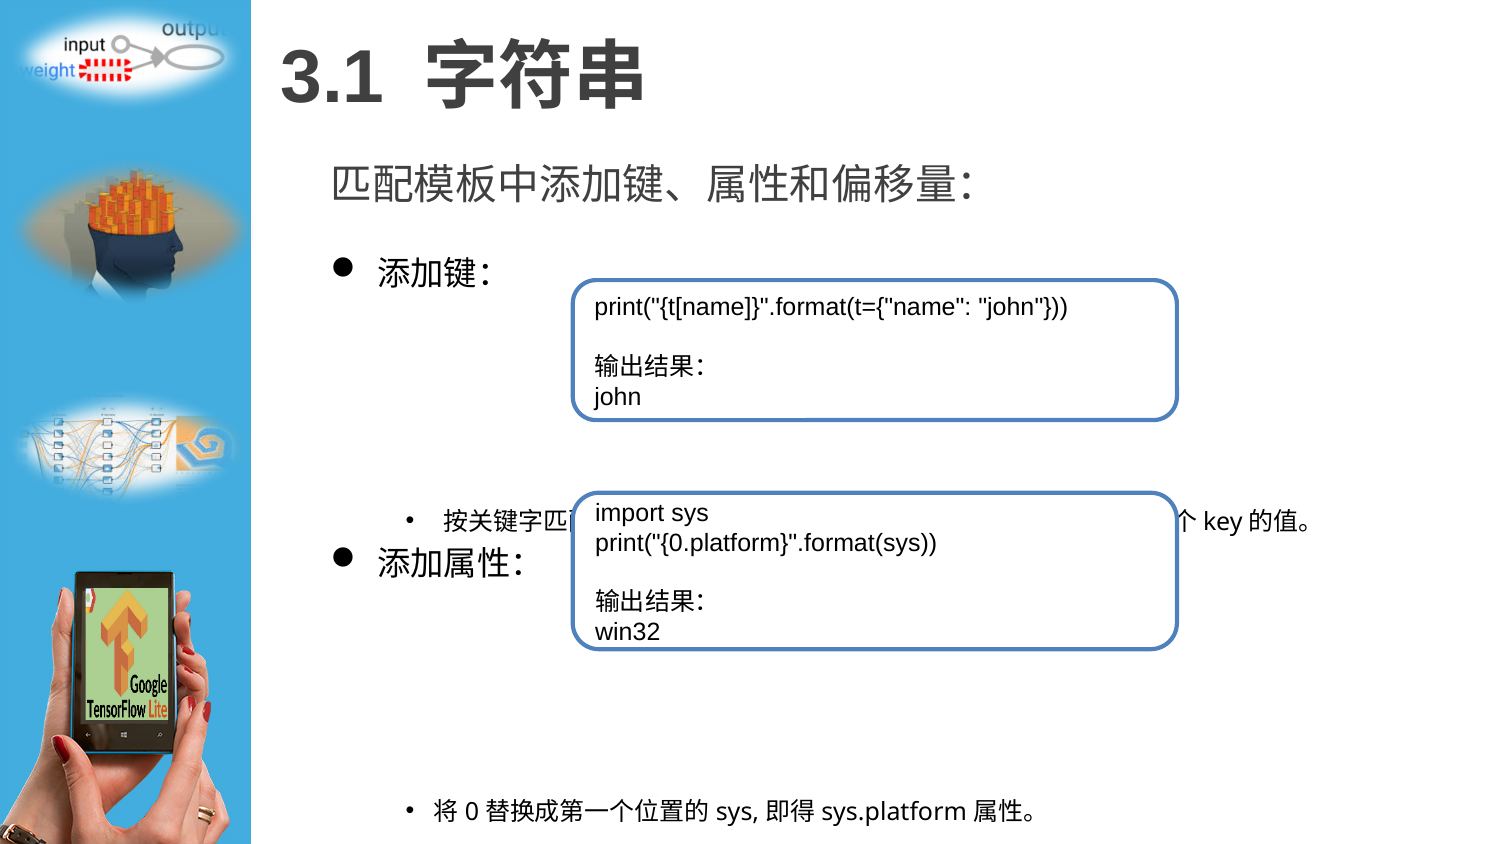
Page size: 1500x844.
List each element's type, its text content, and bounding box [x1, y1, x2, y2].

text_box import sys print("{0.platform}".format(sys)) 输出结果： win32 [570, 490, 1180, 652]
list 添加键： 按关键字匹配到值之后，即得到一个字典，因此可以取得name这个key的值。 添加属性： 将0替换成第一个位置的sys,即得sys.platform属性。 [265, 244, 1400, 737]
title 3.1 字符串 [265, 0, 1500, 146]
text_box print("{t[name]}".format(t={"name": "john"})) 输出结果： john [570, 278, 1180, 423]
list 匹配模板中添加键、属性和偏移量： [315, 145, 1450, 221]
picture [0, 0, 1500, 844]
